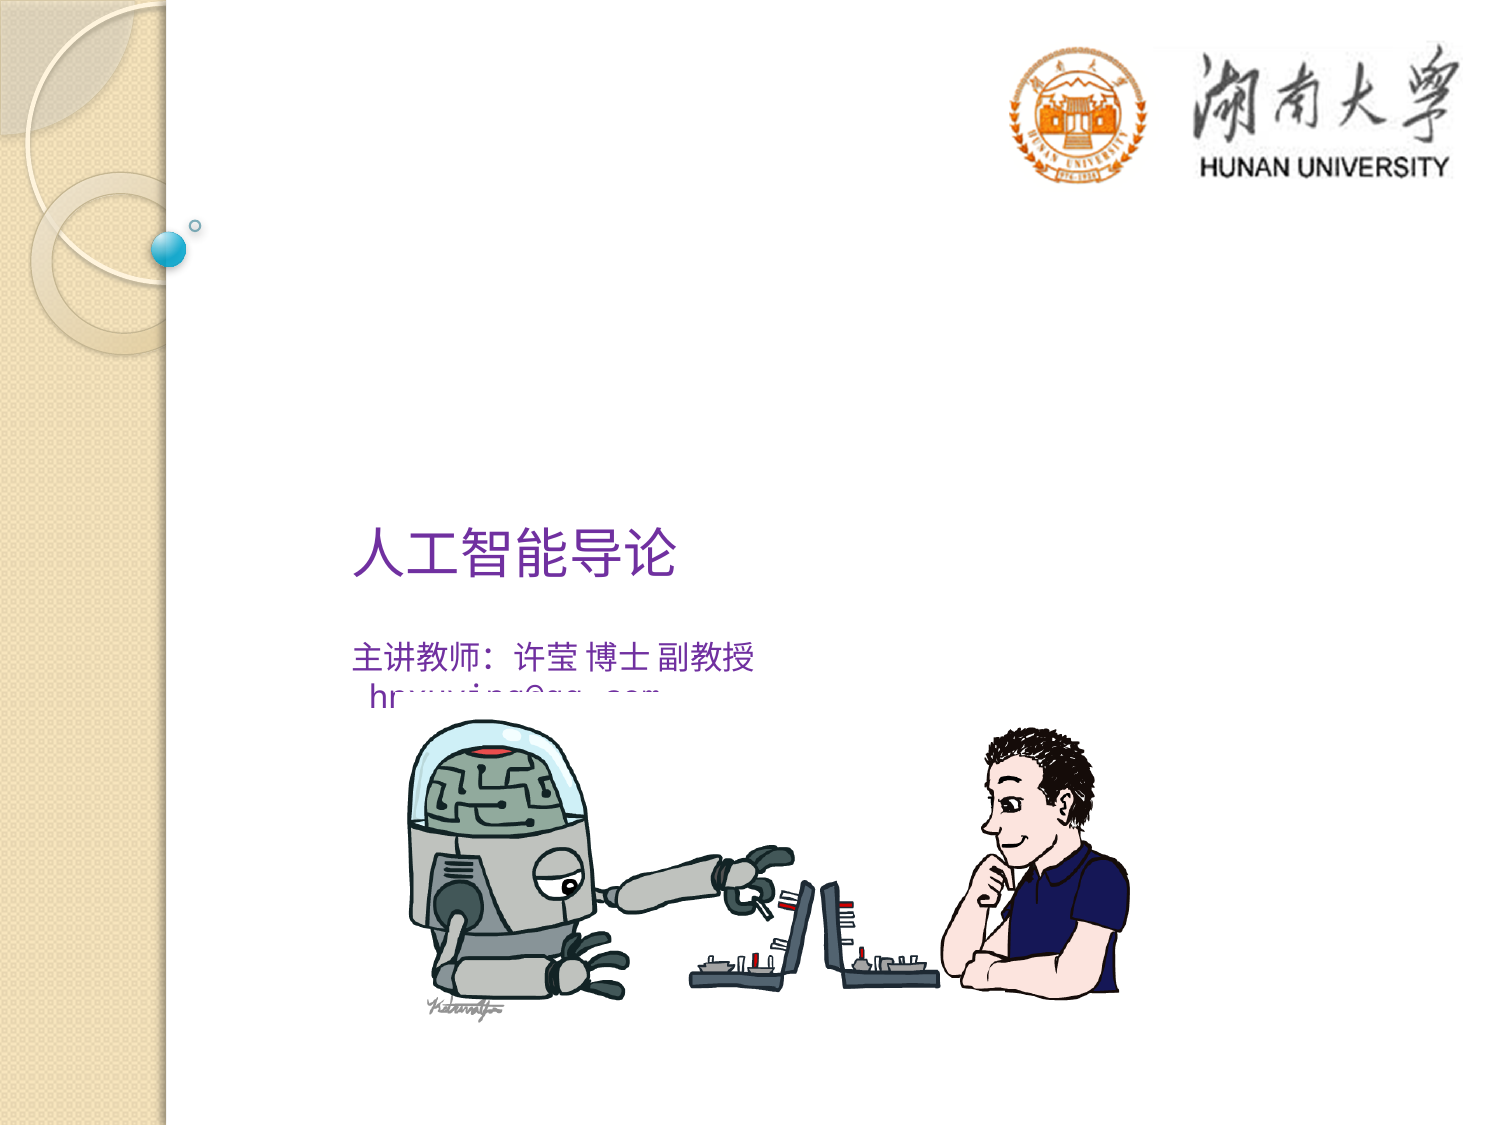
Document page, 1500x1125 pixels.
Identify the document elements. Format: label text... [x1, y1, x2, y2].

title 人工智能导论 主讲教师：许莹 博士 副教授 hnxuying@qq.com [336, 373, 1365, 776]
picture [1009, 30, 1463, 197]
picture [395, 692, 1137, 1024]
